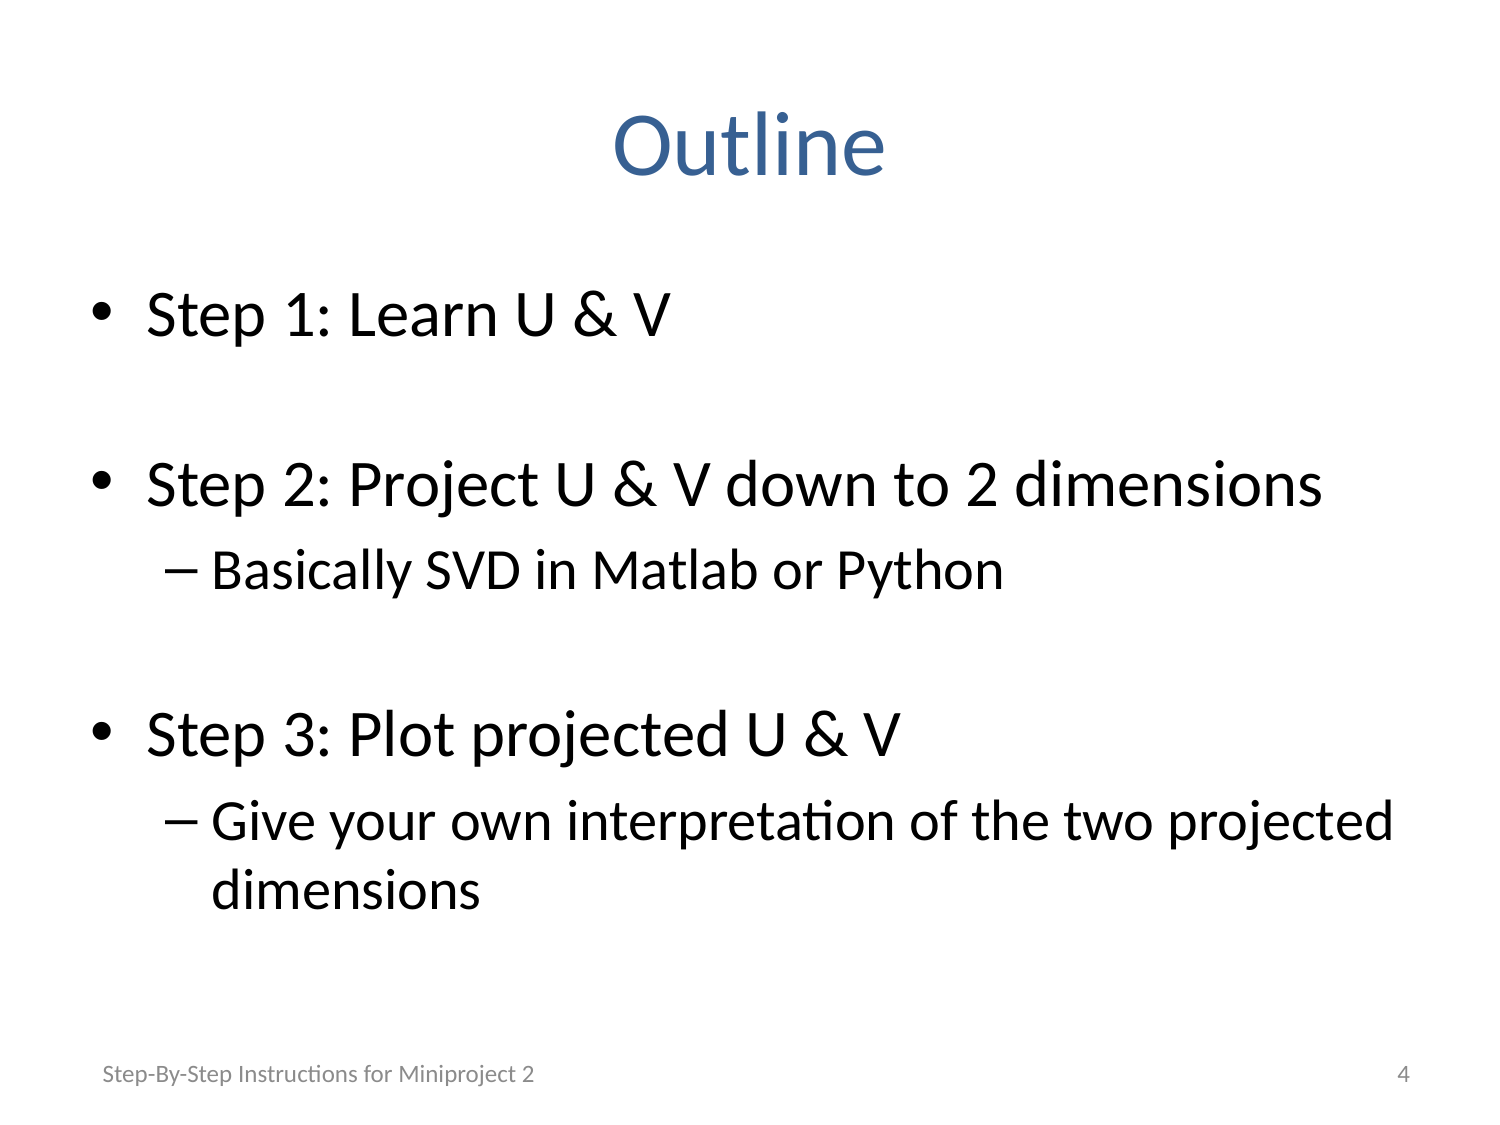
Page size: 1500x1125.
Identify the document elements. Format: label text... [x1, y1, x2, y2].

slide_number 4 [1074, 1042, 1425, 1103]
title Outline [75, 45, 1425, 233]
list Step 1: Learn U & V Step 2: Project U & V down to 2 dimensions Basically SVD in Matlab or Python Step 3: Plot projected U & V Give your own interpretation of the two projected dimensions [75, 262, 1425, 1005]
footer Step-By-Step Instructions for Miniproject 2 [75, 1042, 564, 1103]
